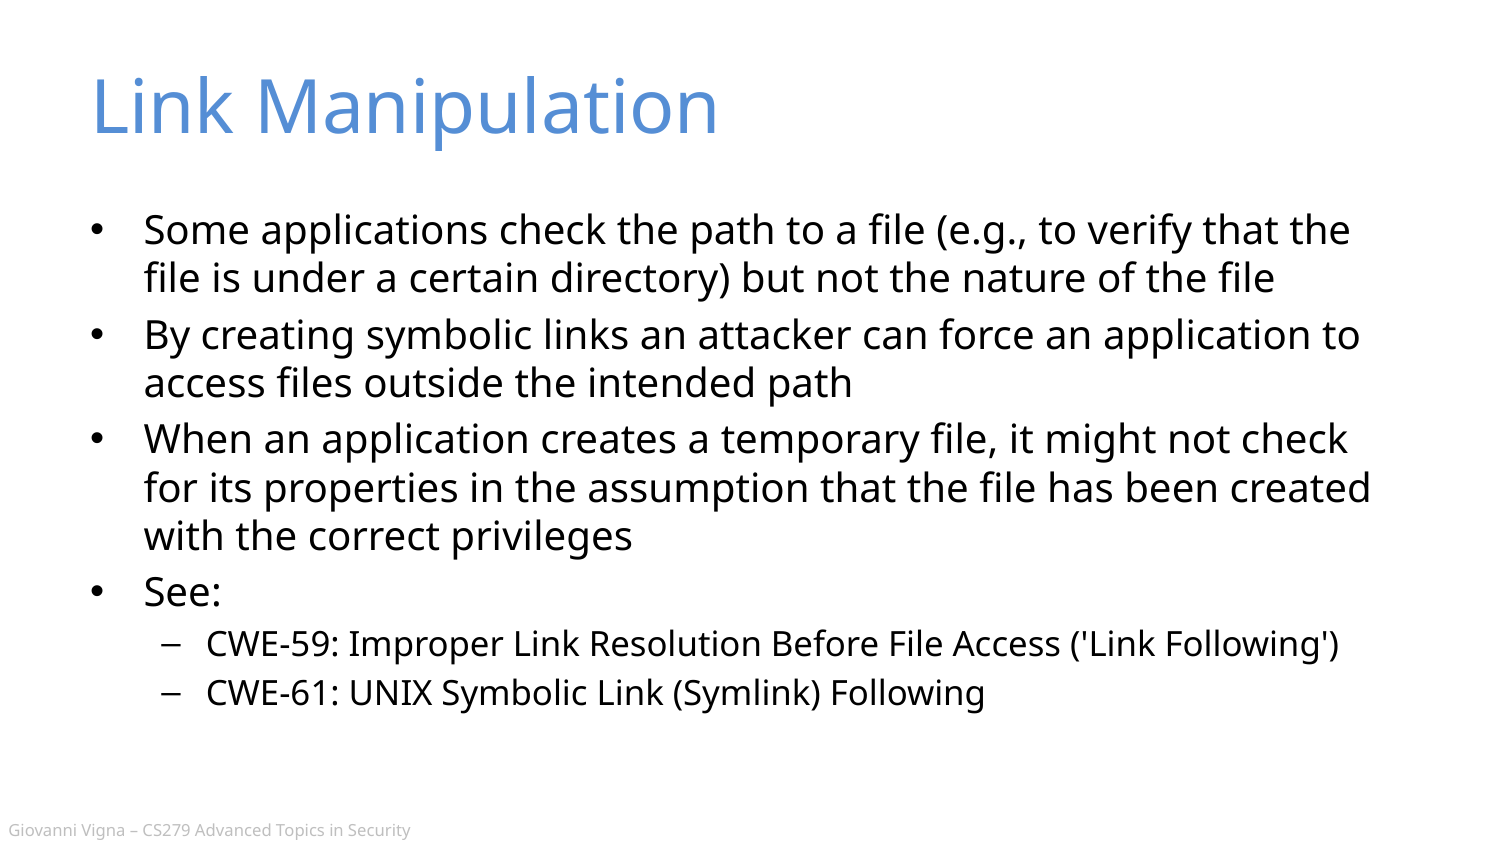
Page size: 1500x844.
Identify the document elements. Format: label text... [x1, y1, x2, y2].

title Link Manipulation [75, 33, 1425, 175]
list Some applications check the path to a file (e.g., to verify that the file is under a certain directory) but not the nature of the file By creating symbolic links an attacker can force an application to access files outside the intended path When an application creates a temporary file, it might not check for its properties in the assumption that the file has been created with the correct privileges See: CWE-59: Improper Link Resolution Before File Access ('Link Following') CWE-61: UNIX Symbolic Link (Symlink) Following [75, 196, 1425, 813]
